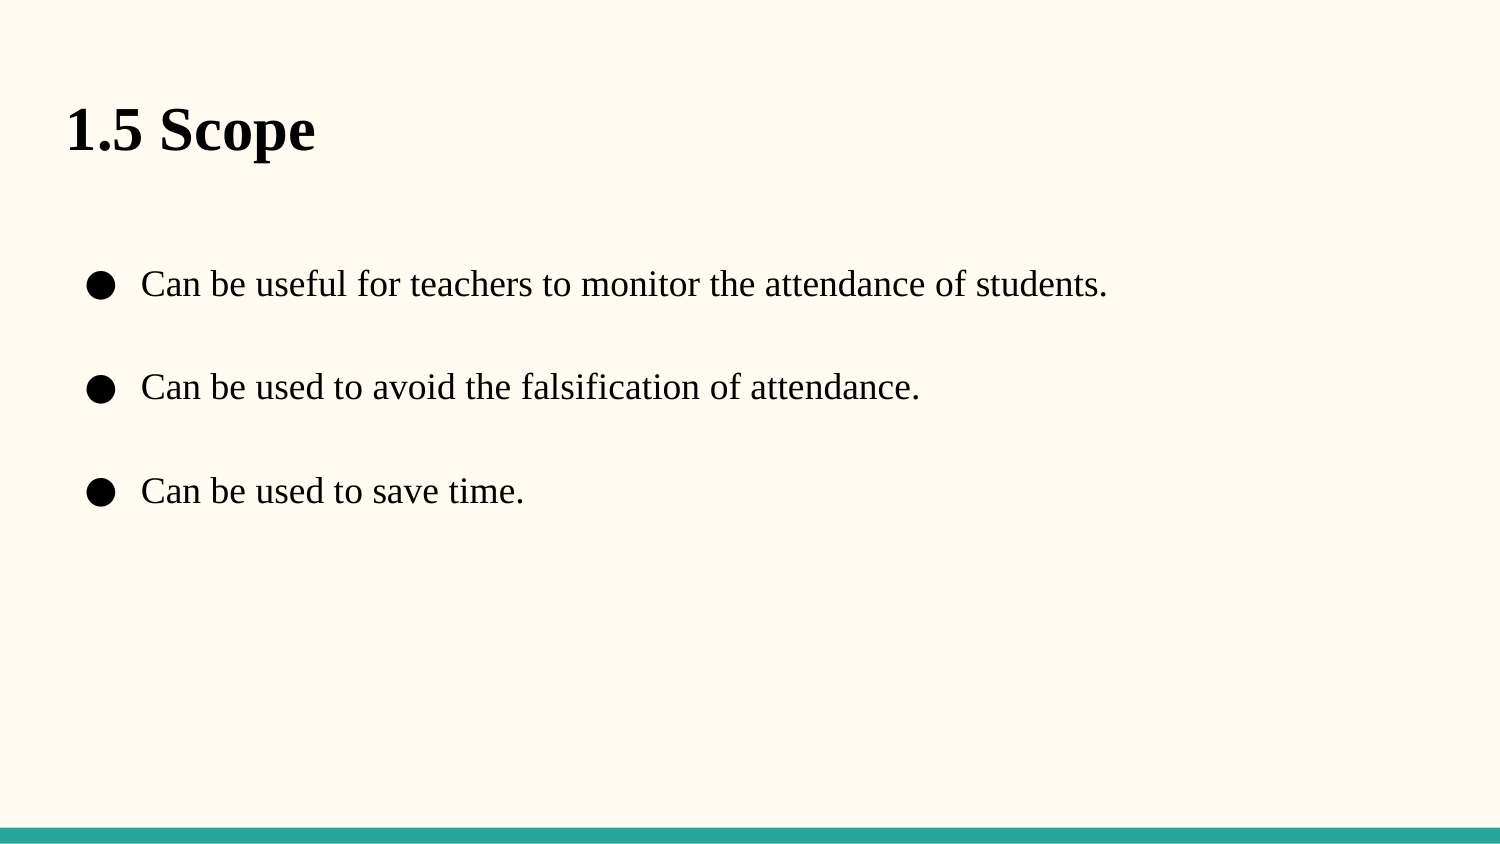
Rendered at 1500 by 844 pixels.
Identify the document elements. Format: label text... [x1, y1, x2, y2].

text_box Can be useful for teachers to monitor the attendance of students. Can be used to avoid the falsification of attendance. Can be used to save time. [51, 192, 1449, 750]
text_box 1.5 Scope [51, 72, 1449, 174]
